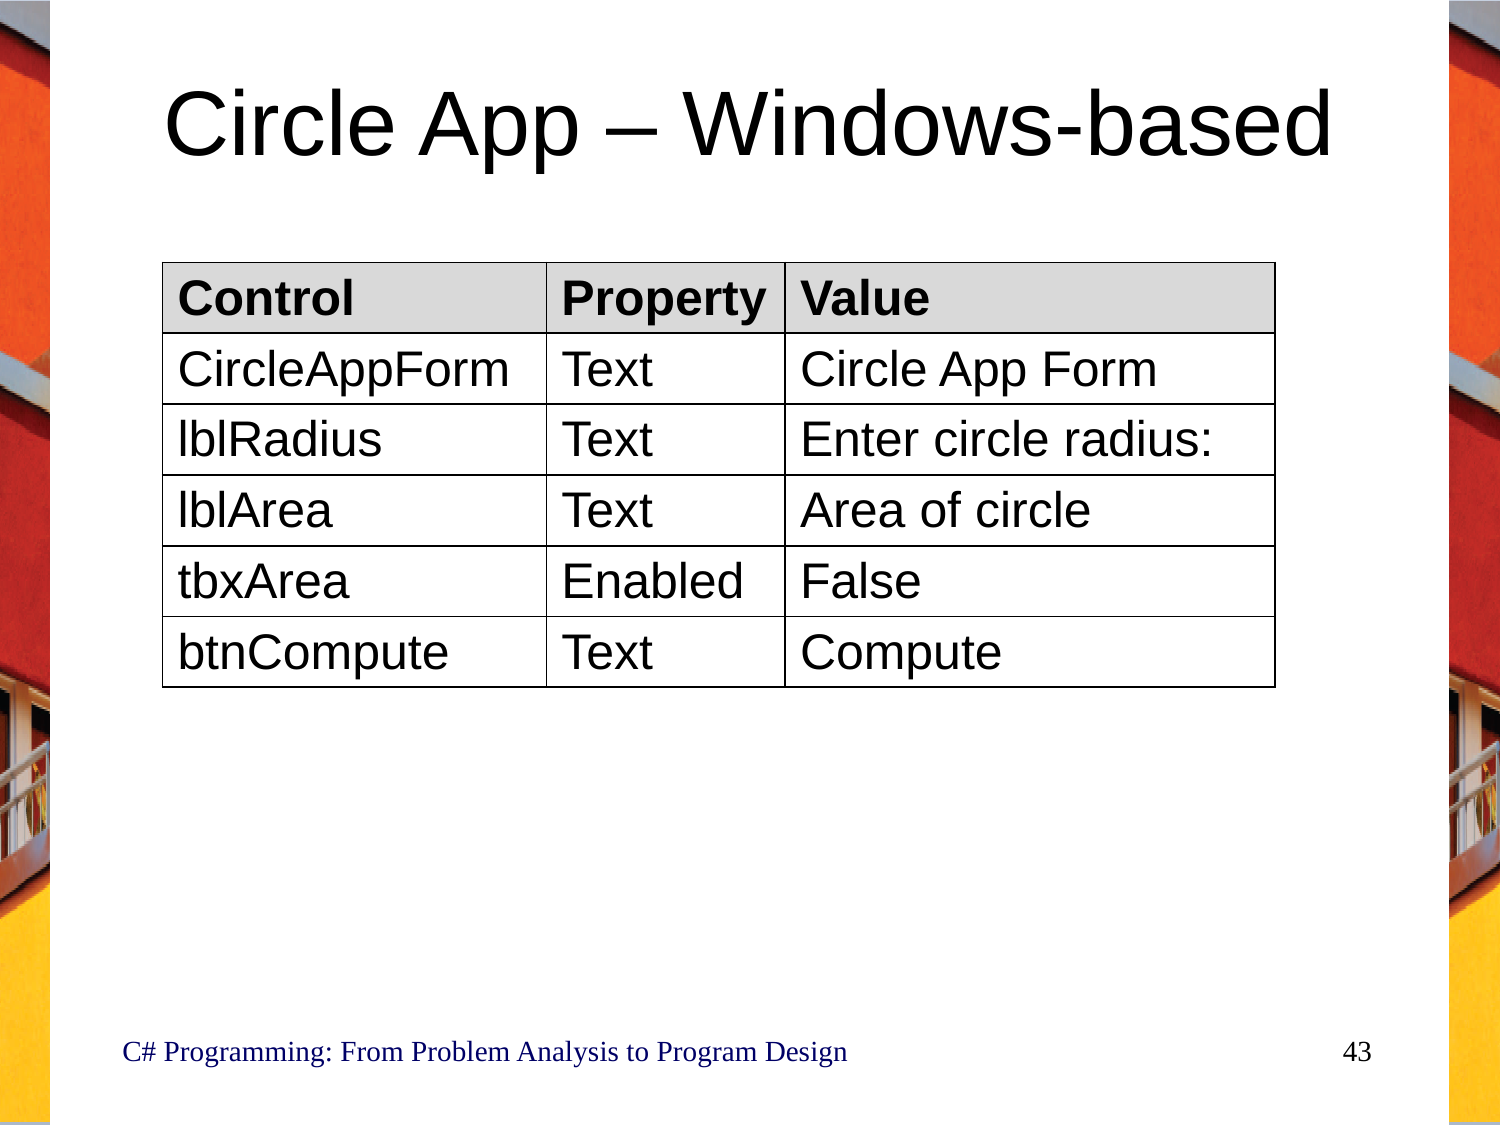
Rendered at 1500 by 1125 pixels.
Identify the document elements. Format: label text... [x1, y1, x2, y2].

table_cell Area of circle [786, 476, 1274, 545]
table_cell Text [547, 476, 784, 545]
table_cell CircleAppForm [163, 334, 546, 403]
table_cell Text [547, 405, 784, 474]
picture [0, 0, 50, 1125]
slide_number 43 [1074, 1024, 1388, 1101]
table_cell lblArea [163, 476, 546, 545]
table_cell Enabled [547, 547, 784, 616]
table_cell False [786, 547, 1274, 616]
table_cell Compute [786, 617, 1274, 686]
table_cell tbxArea [163, 547, 546, 616]
table_cell Enter circle radius: [786, 405, 1274, 474]
table_cell btnCompute [163, 617, 546, 686]
footer C# Programming: From Problem Analysis to Program Design [99, 1024, 988, 1101]
table_cell lblRadius [163, 405, 546, 474]
table_header Value [786, 263, 1274, 332]
picture [1449, 0, 1500, 1125]
title Circle App – Windows-based [112, 24, 1388, 213]
table_cell Text [547, 617, 784, 686]
table_header Control [163, 263, 546, 332]
table_header Property [547, 263, 784, 332]
table_cell Text [547, 334, 784, 403]
table_cell Circle App Form [786, 334, 1274, 403]
